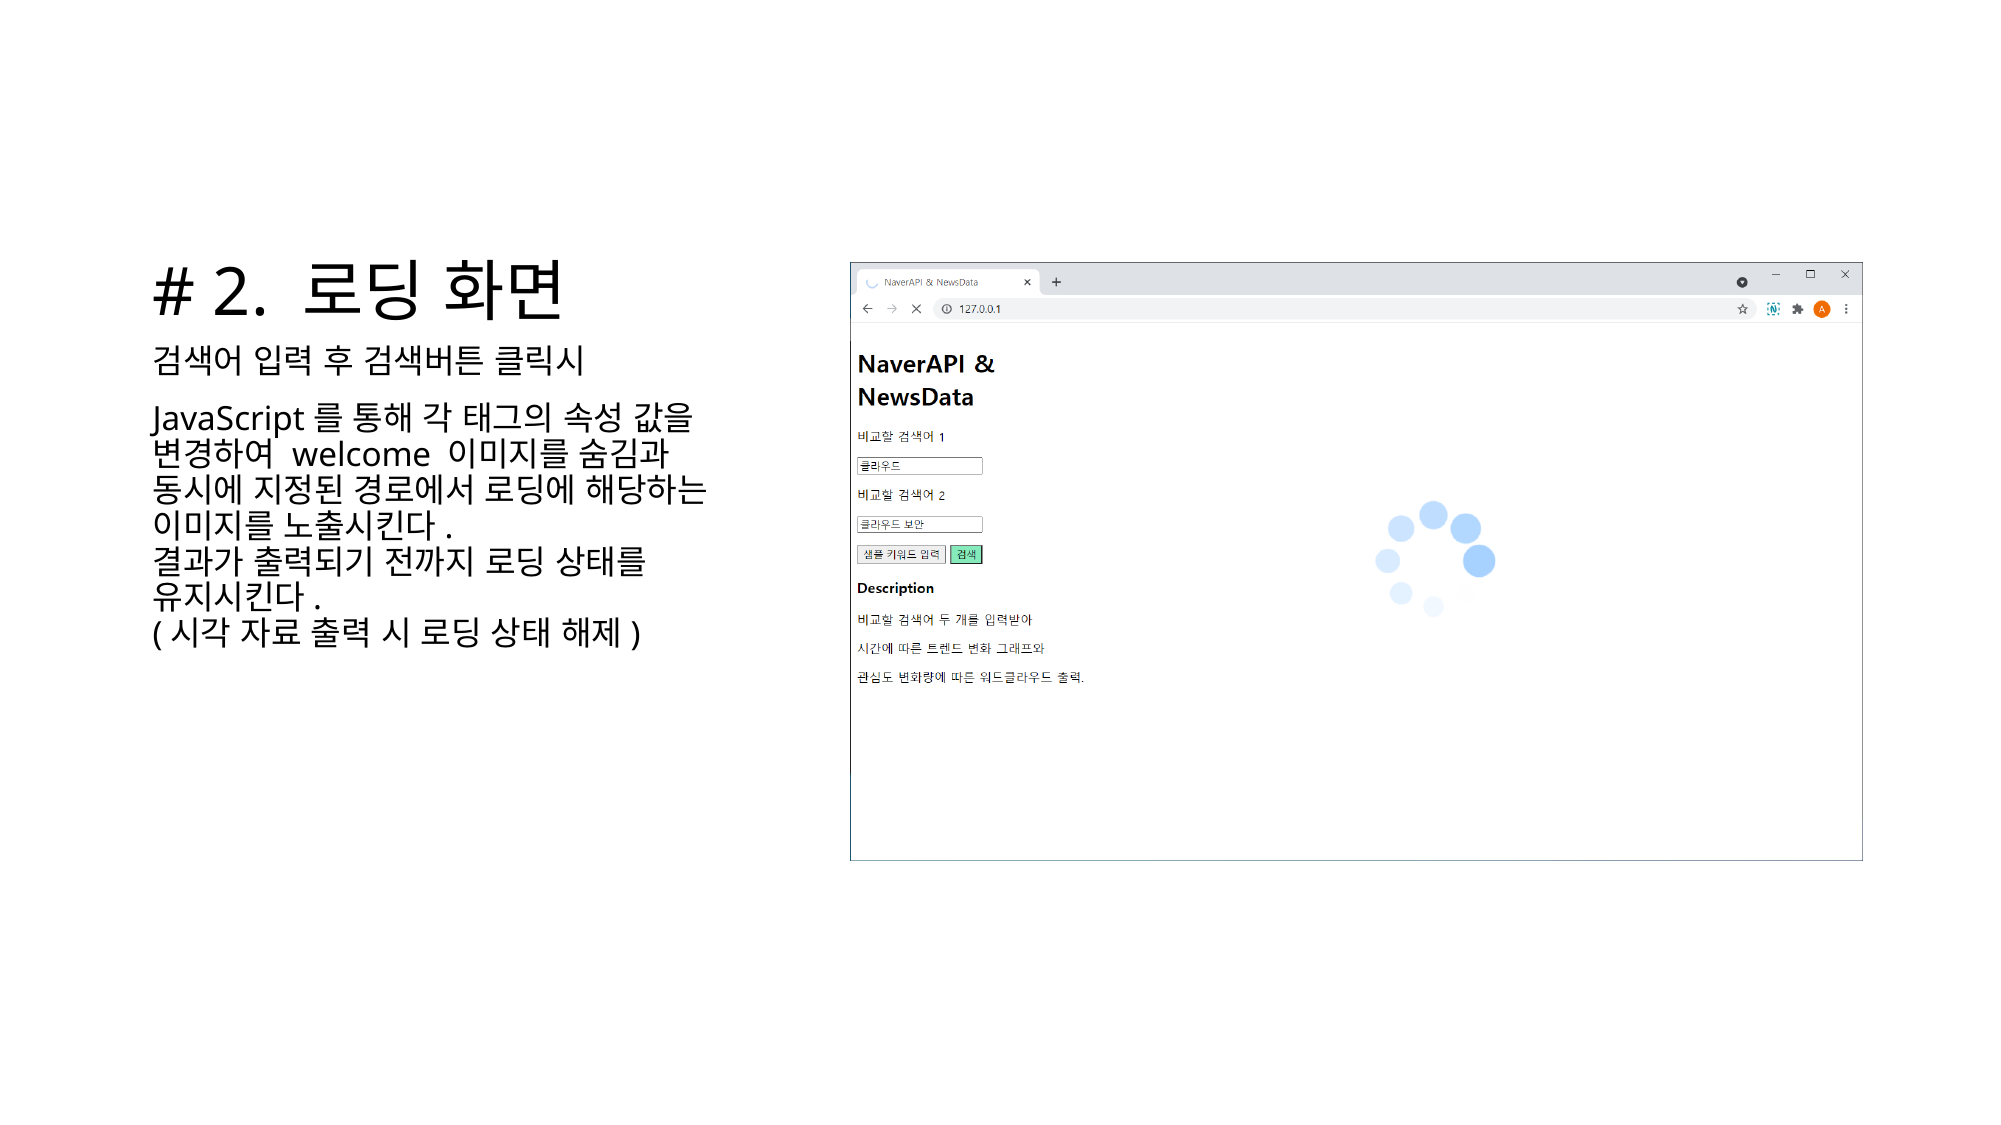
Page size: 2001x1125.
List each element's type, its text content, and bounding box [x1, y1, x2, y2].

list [850, 262, 1863, 861]
list 검색어 입력 후 검색버튼 클릭시 JavaScript를 통해 각 태그의 속성 값을 변경하여 welcome 이미지를 숨김과 동시에 지정된 경로에서 로딩에 해당하는 이미지를 노출시킨다. 결과가 출력되기 전까지 로딩 상태를 유지시킨다. (시각 자료 출력 시 로딩 상태 해제) [137, 337, 783, 963]
title # 2. 로딩 화면 [137, 75, 783, 337]
